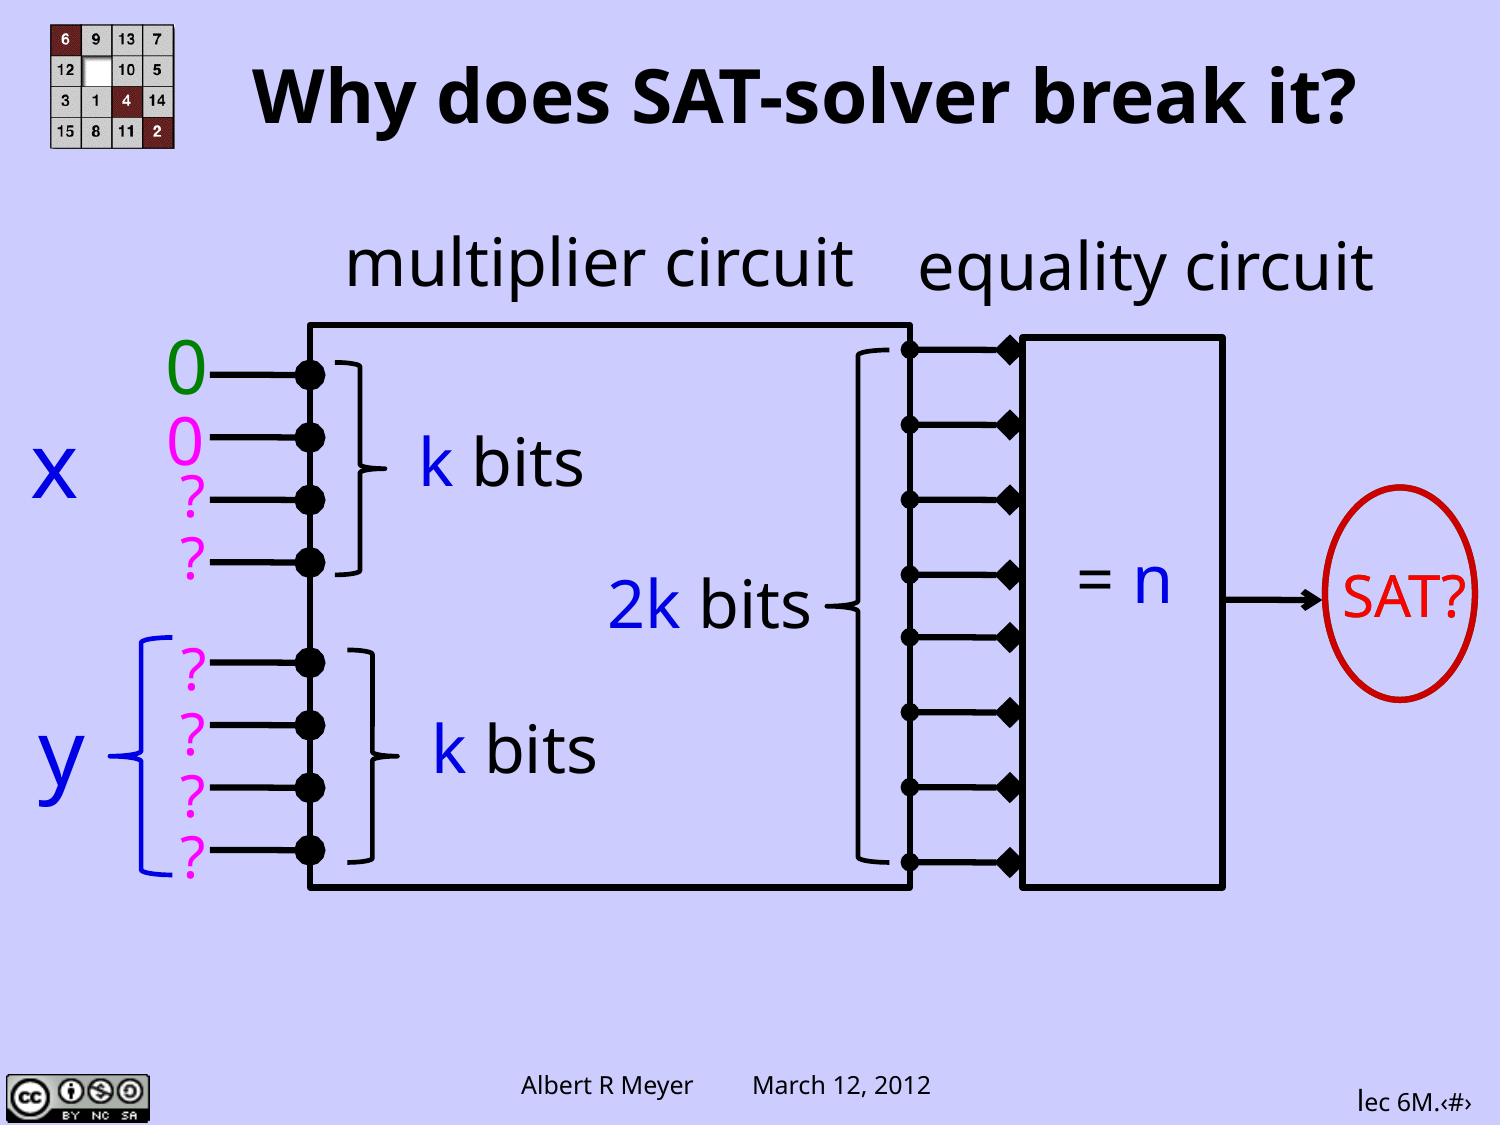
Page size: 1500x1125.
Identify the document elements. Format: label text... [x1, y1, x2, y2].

slide_number lec 6M.‹#› [1274, 1074, 1488, 1125]
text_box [347, 649, 579, 863]
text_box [334, 362, 579, 576]
picture [6, 1074, 150, 1123]
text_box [149, 391, 226, 899]
title Why does SAT-solver break it? [237, 0, 1476, 188]
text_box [584, 349, 890, 863]
picture [50, 24, 175, 149]
text_box x [15, 399, 95, 525]
text_box [109, 640, 144, 872]
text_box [1312, 487, 1498, 701]
text_box multiplier circuit [330, 212, 870, 308]
text_box 0 [150, 312, 223, 390]
text_box y [23, 686, 100, 811]
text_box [895, 216, 1398, 888]
text_box [309, 324, 890, 888]
